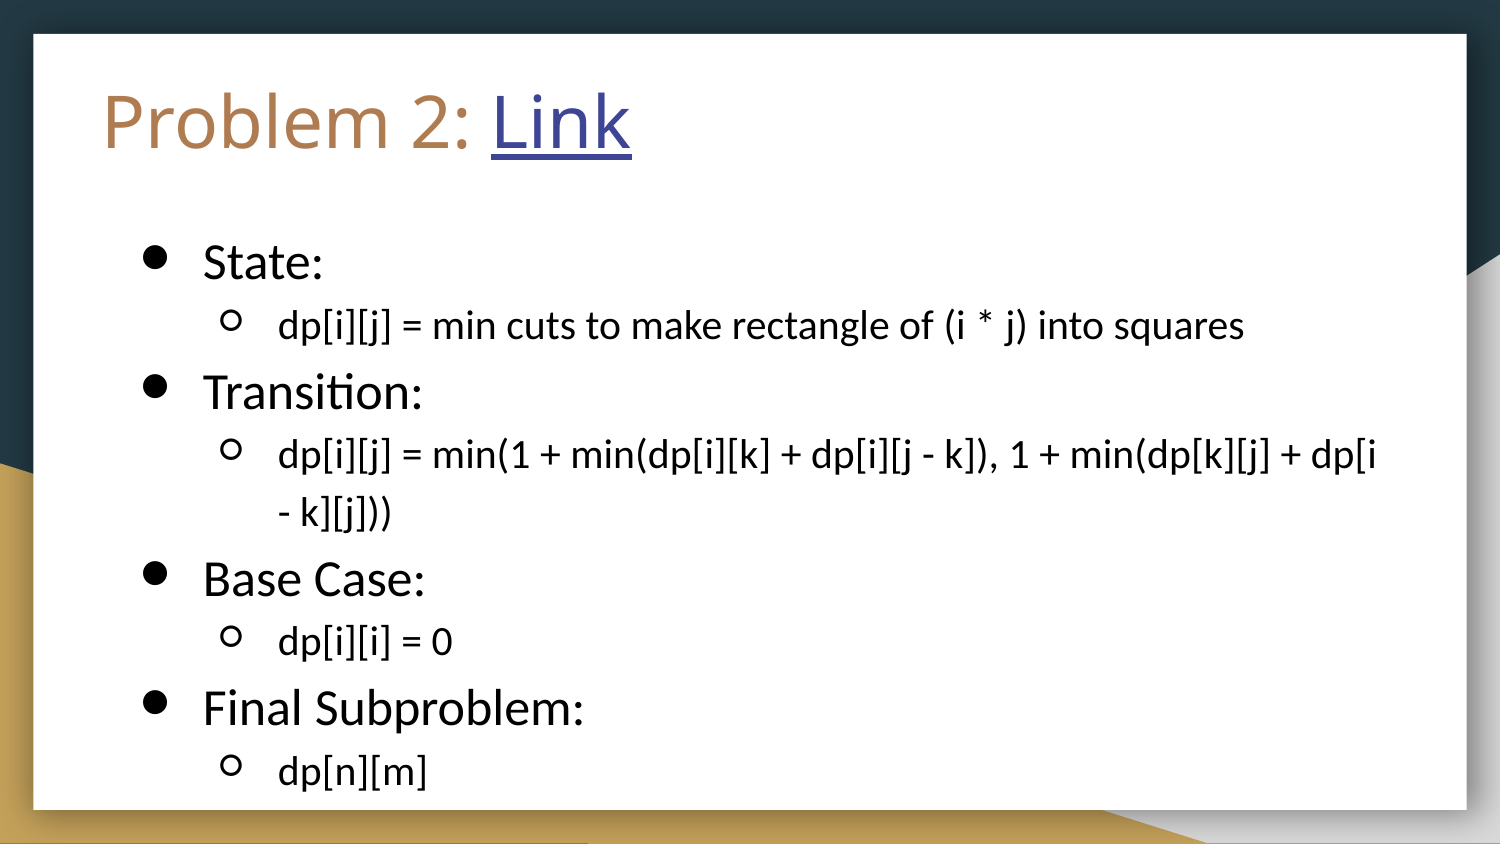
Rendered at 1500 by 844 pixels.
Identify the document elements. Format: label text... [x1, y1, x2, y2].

title Problem 2: Link [86, 60, 1366, 218]
text_box State: dp[i][j] = min cuts to make rectangle of (i * j) into squares Transition: dp[i][j] = min(1 + min(dp[i][k] + dp[i][j - k]), 1 + min(dp[k][j] + dp[i - k][j])) Base Case: dp[i][i] = 0 Final Subproblem: dp[n][m] [112, 203, 1409, 809]
